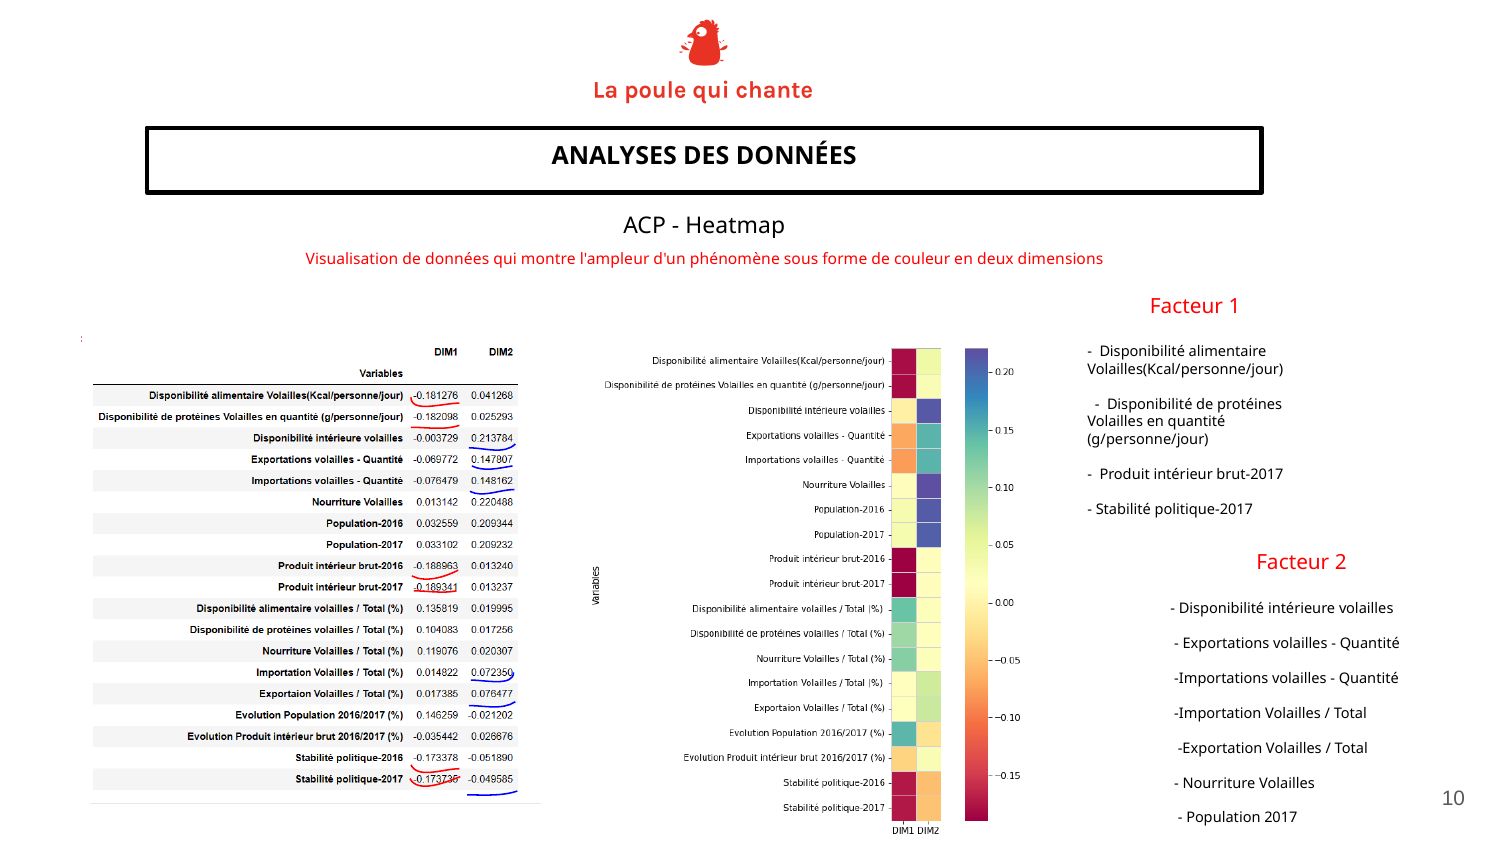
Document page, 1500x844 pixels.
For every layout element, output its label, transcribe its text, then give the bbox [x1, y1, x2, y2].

picture [540, 14, 869, 110]
picture [586, 342, 1027, 841]
text_box Facteur 2 - Disponibilité intérieure volailles - Exportations volailles - Quantité -Importations volailles - Quantité -Importation Volailles / Total -Exportation Volailles / Total - Nourriture Volailles - Population 2017 [1155, 533, 1444, 844]
text_box Visualisation de données qui montre l'ampleur d'un phénomène sous forme de couleur en deux dimensions [222, 239, 1187, 277]
picture [80, 334, 542, 804]
text_box Facteur 1 - Disponibilité alimentaire Volailles(Kcal/personne/jour) - Disponibilité de protéines Volailles en quantité (g/personne/jour) - Produit intérieur brut-2017 - Stabilité politique-2017 [1072, 277, 1315, 567]
text_box ANALYSES DES DONNÉES [146, 127, 1262, 193]
text_box ACP - Heatmap [389, 198, 1019, 239]
slide_number ‹#› [1444, 764, 1480, 830]
